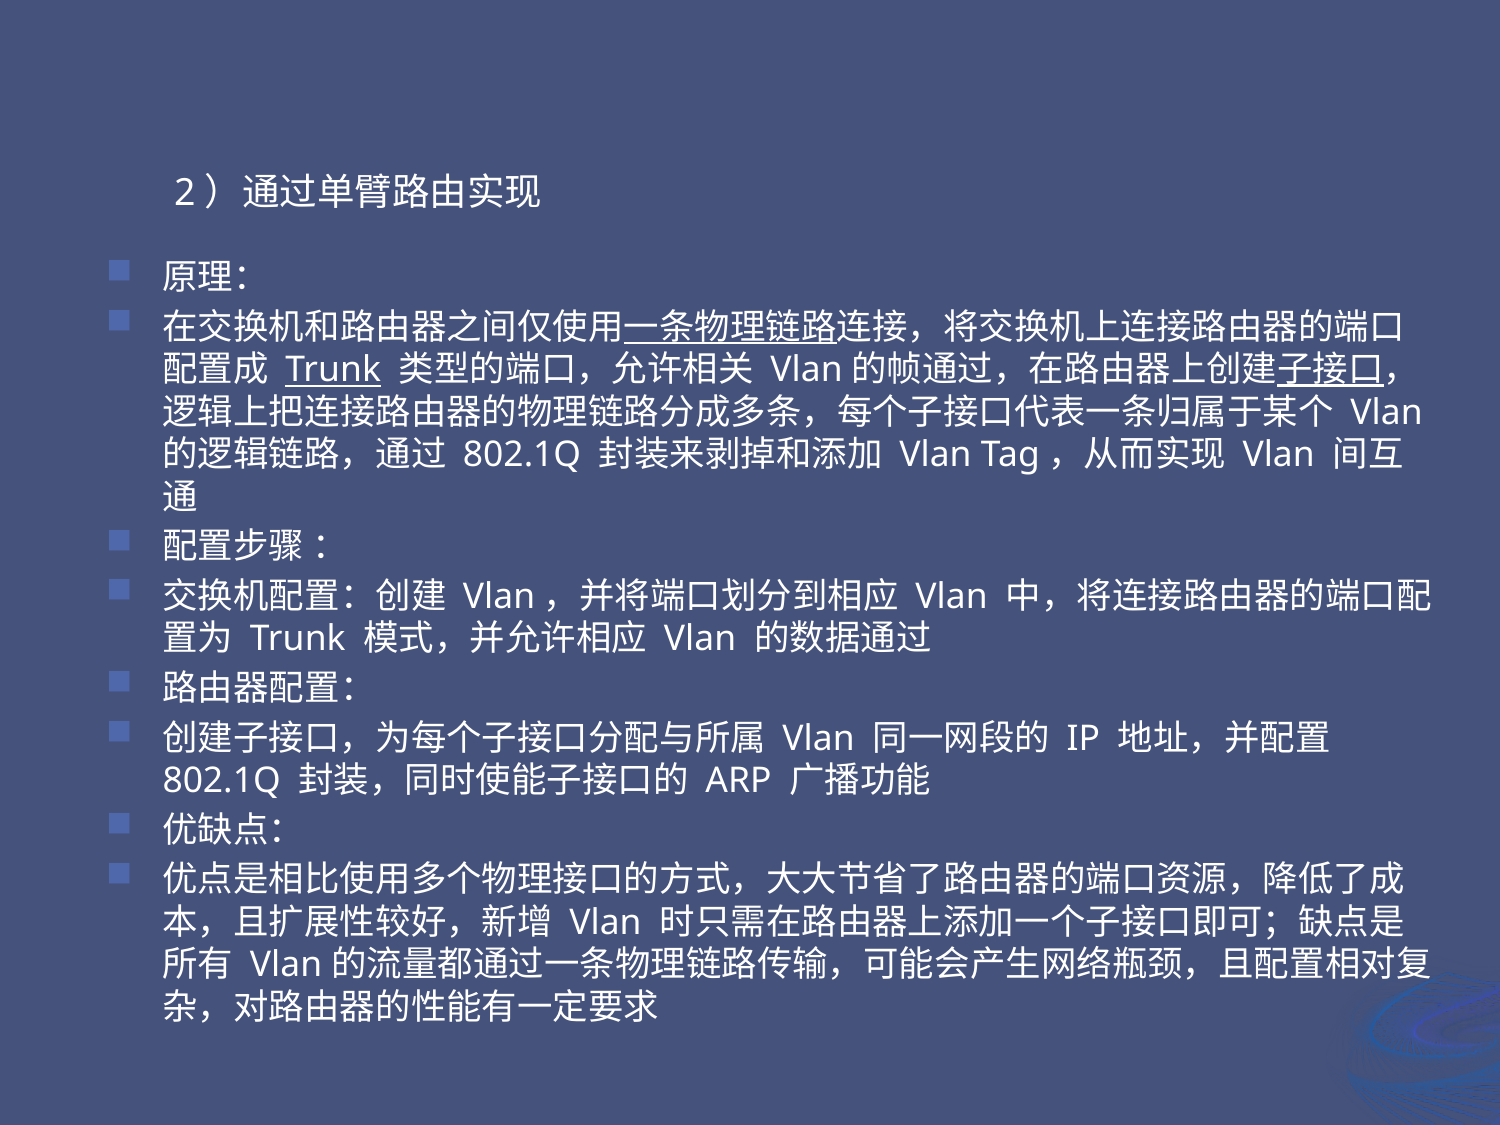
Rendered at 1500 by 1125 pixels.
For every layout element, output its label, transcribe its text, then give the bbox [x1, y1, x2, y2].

text_box 2）通过单臂路由实现 [159, 160, 910, 221]
picture [1326, 949, 1500, 1125]
text_box 原理： 在交换机和路由器之间仅使用一条物理链路连接，将交换机上连接路由器的端口配置成 Trunk 类型的端口，允许相关 Vlan的帧通过，在路由器上创建子接口，逻辑上把连接路由器的物理链路分成多条，每个子接口代表一条归属于某个 Vlan 的逻辑链路，通过 802.1Q 封装来剥掉和添加 Vlan Tag，从而实现 Vlan 间互通 配置步骤 ： 交换机配置：创建 Vlan，并将端口划分到相应 Vlan 中，将连接路由器的端口配置为 Trunk 模式，并允许相应 Vlan 的数据通过 路由器配置： 创建子接口，为每个子接口分配与所属 Vlan 同一网段的 IP 地址，并配置 802.1Q 封装，同时使能子接口的 ARP 广播功能 优缺点： 优点是相比使用多个物理接口的方式，大大节省了路由器的端口资源，降低了成本，且扩展性较好，新增 Vlan 时只需在路由器上添加一个子接口即可；缺点是所有 Vlan的流量都通过一条物理链路传输，可能会产生网络瓶颈，且配置相对复杂，对路由器的性能有一定要求 [91, 246, 1454, 950]
